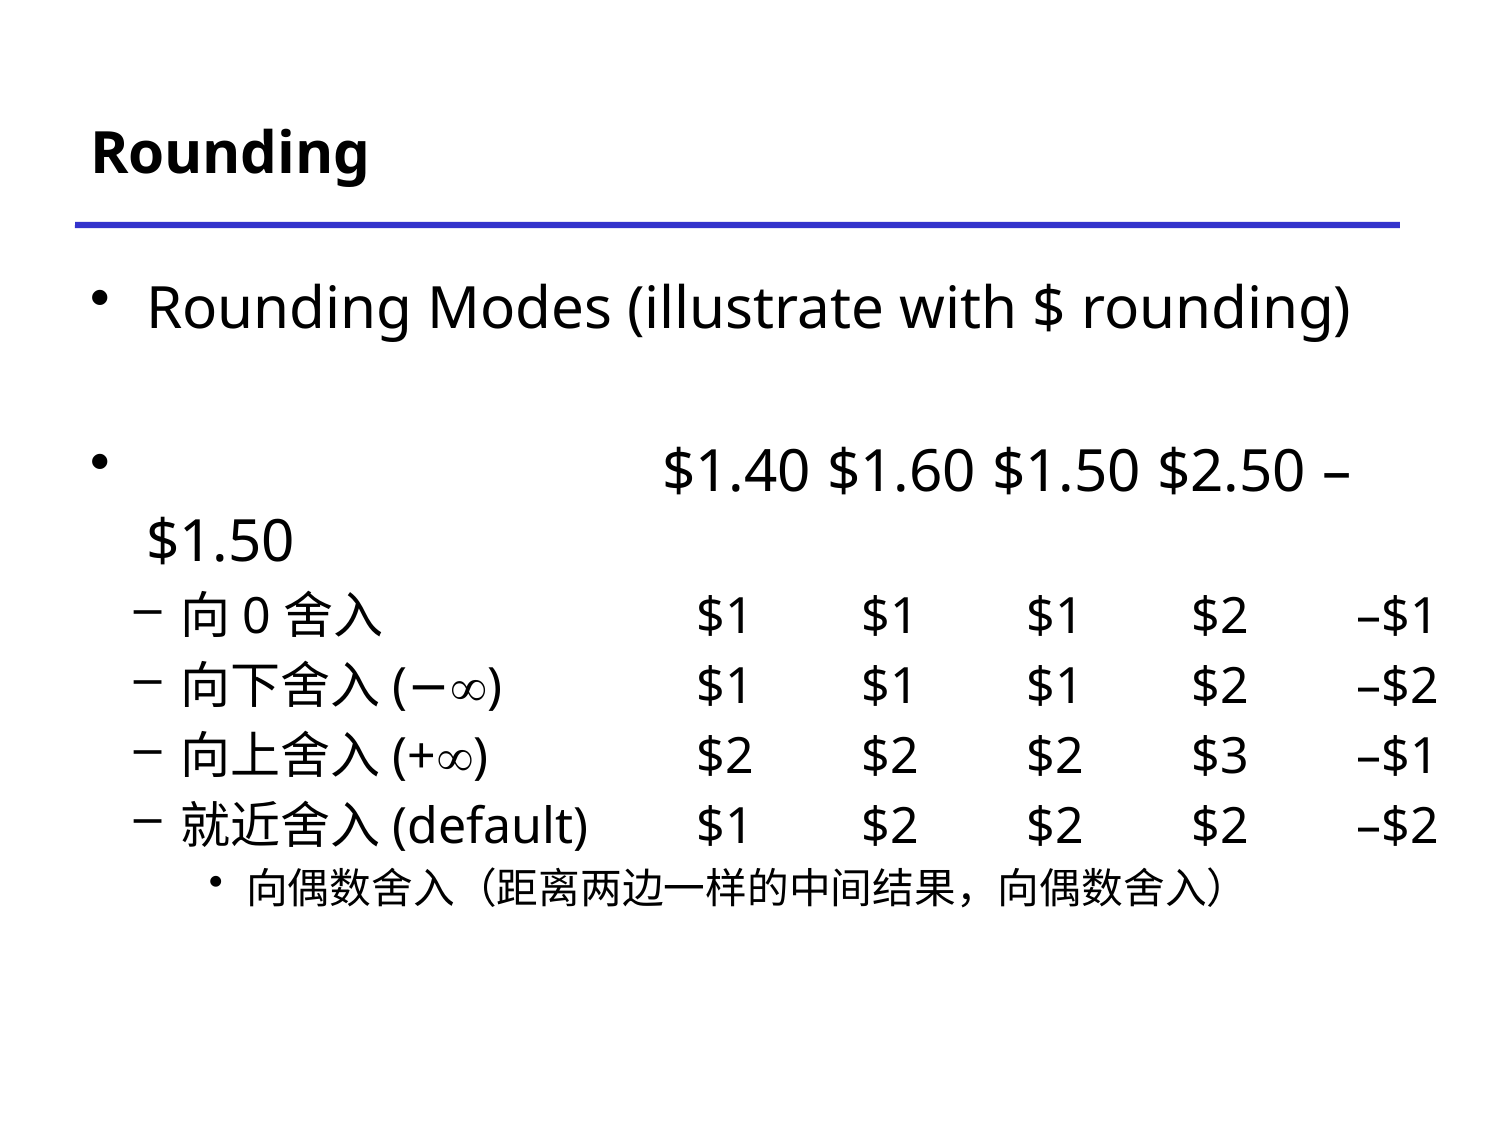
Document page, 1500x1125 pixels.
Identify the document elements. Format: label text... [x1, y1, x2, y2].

title Rounding [75, 75, 1400, 225]
list Rounding Modes (illustrate with $ rounding) $1.40 $1.60 $1.50 $2.50 –$1.50 向0舍入 $1 $1 $1 $2 –$1 向下舍入(−) $1 $1 $1 $2 –$2 向上舍入(+) $2 $2 $2 $3 –$1 就近舍入(default) $1 $2 $2 $2 –$2 向偶数舍入（距离两边一样的中间结果，向偶数舍入） [75, 262, 1500, 988]
